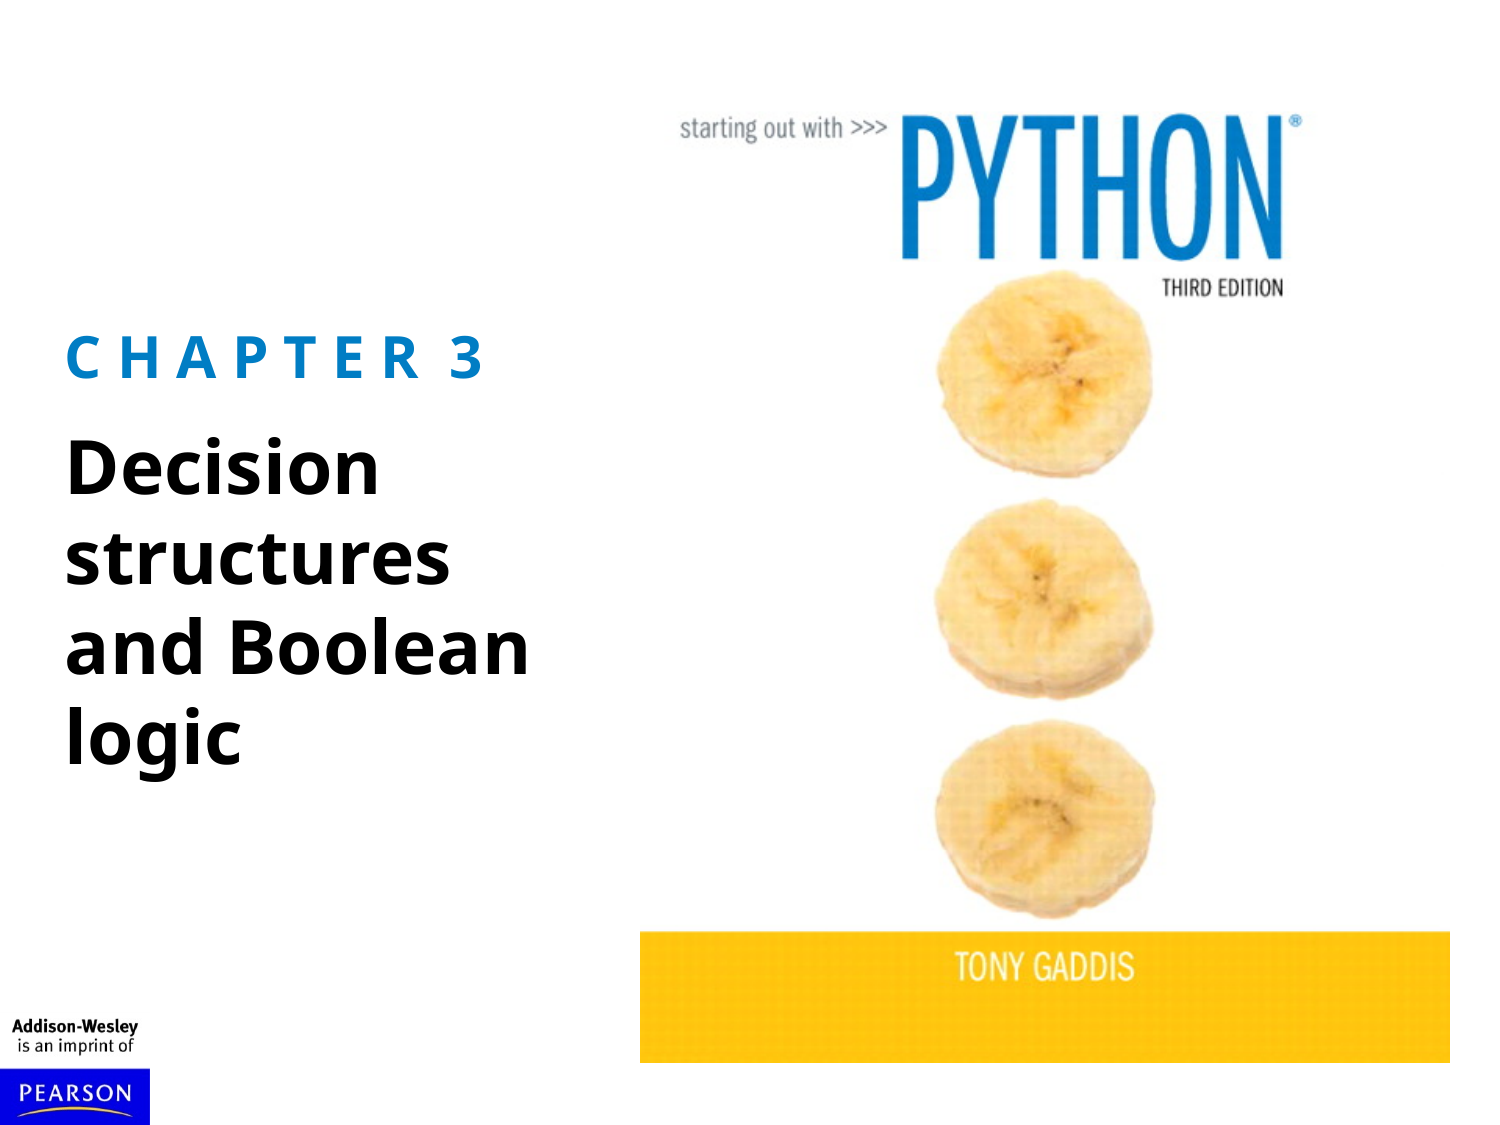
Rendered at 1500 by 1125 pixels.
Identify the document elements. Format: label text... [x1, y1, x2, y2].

text_box Decision structures and Boolean logic [50, 412, 550, 788]
picture [0, 1012, 150, 1125]
picture [640, 49, 1450, 1063]
text_box C H A P T E R 3 [50, 312, 613, 398]
